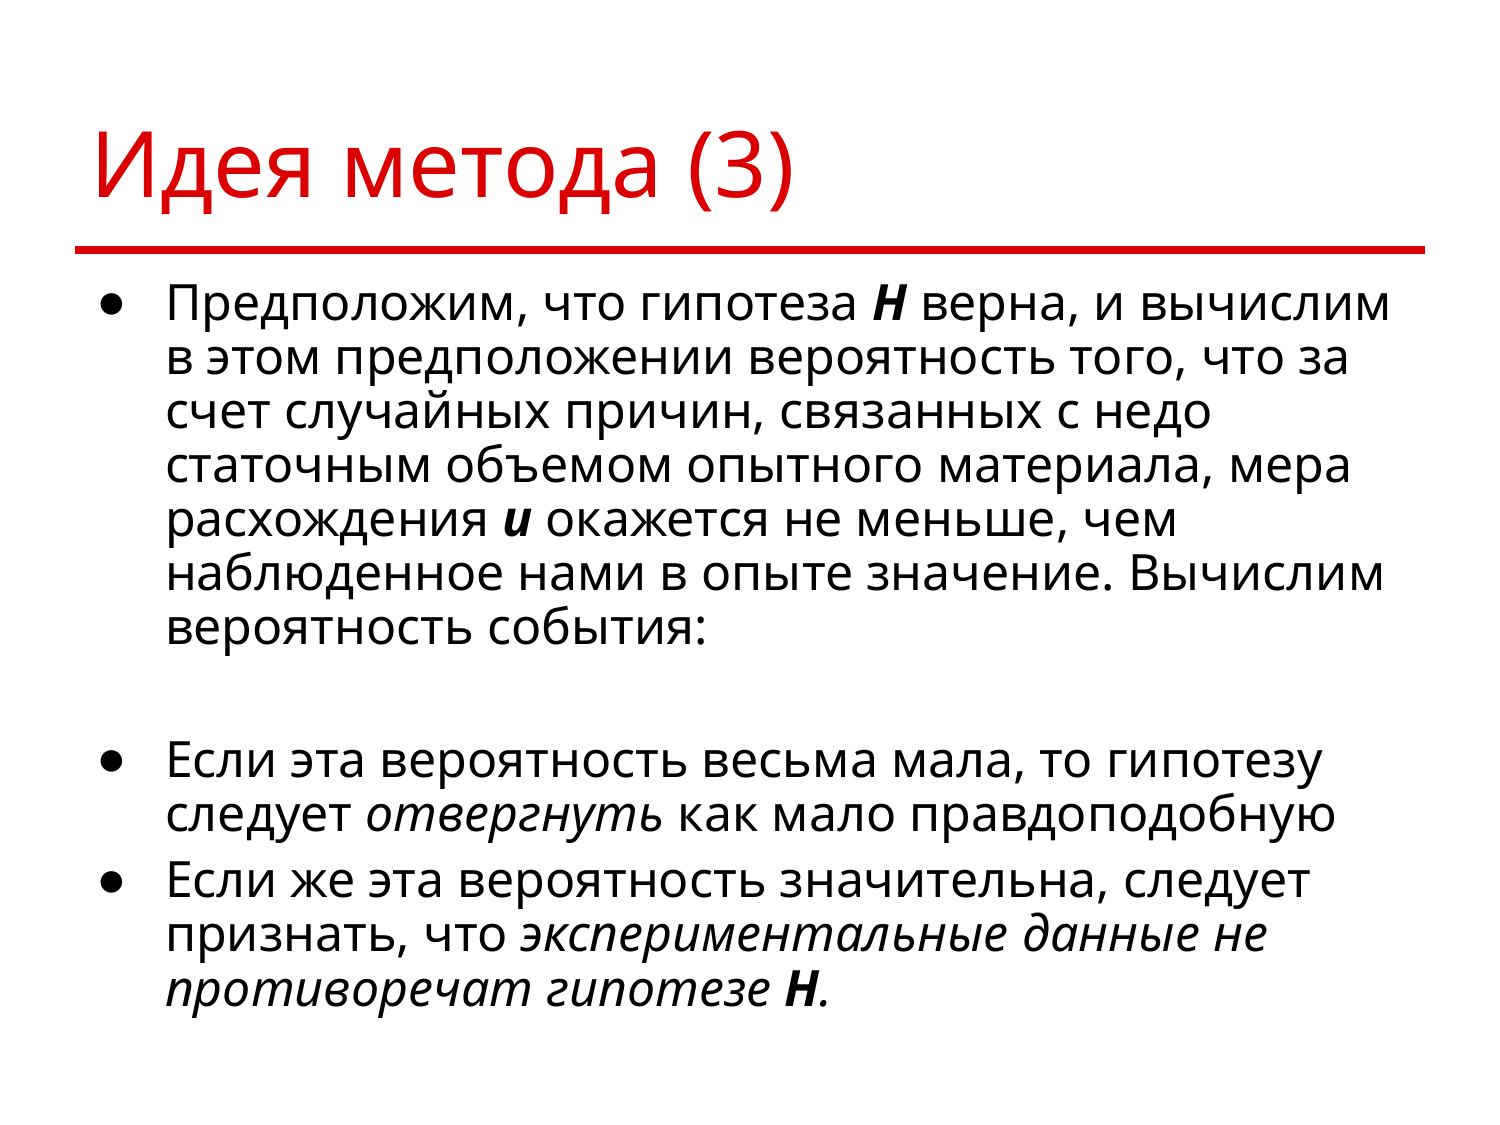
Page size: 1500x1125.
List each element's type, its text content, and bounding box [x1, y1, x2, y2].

title Идея метода (3) [75, 45, 1425, 233]
